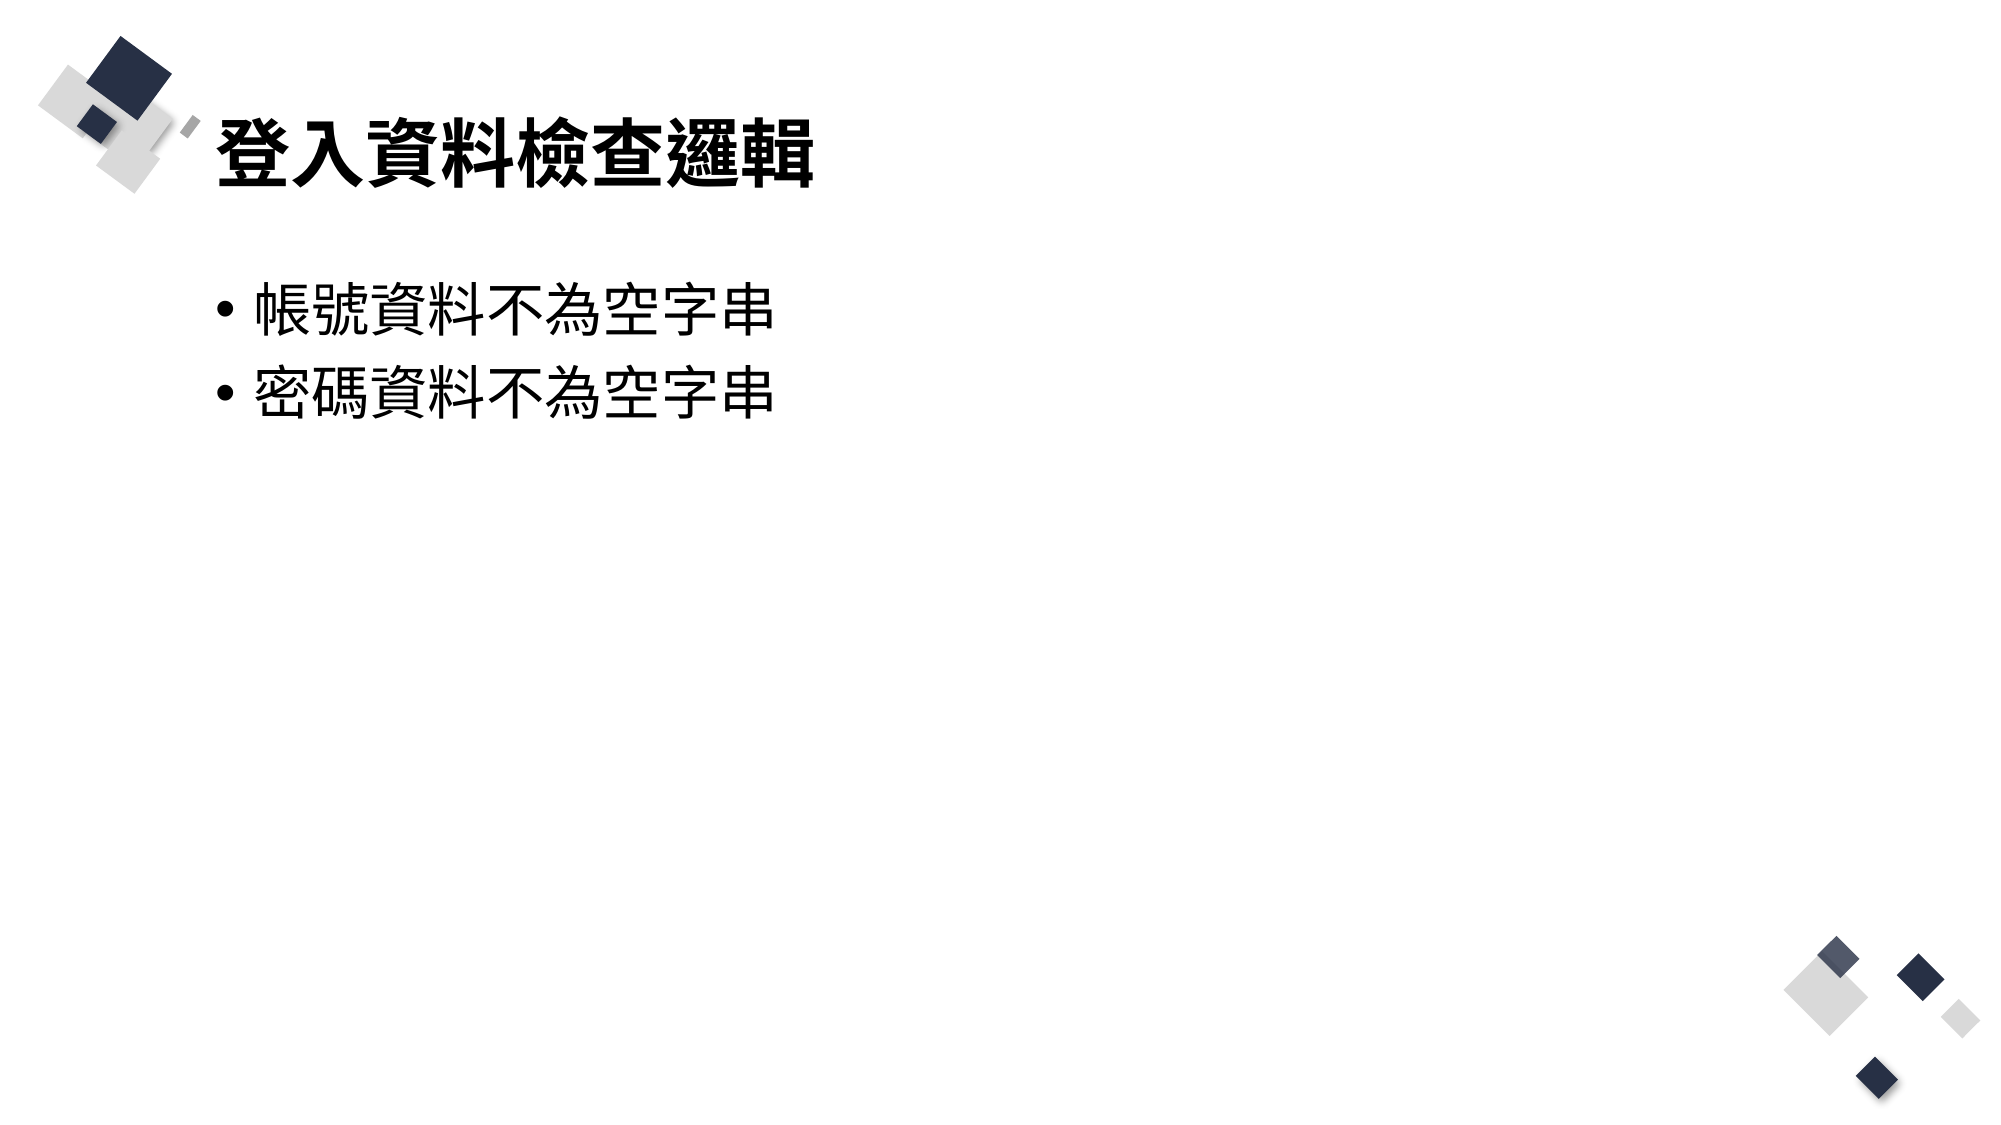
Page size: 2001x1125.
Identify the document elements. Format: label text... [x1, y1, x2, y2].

title 登入資料檢查邏輯 [200, 59, 1783, 255]
list 帳號資料不為空字串 密碼資料不為空字串 [200, 273, 1783, 1014]
